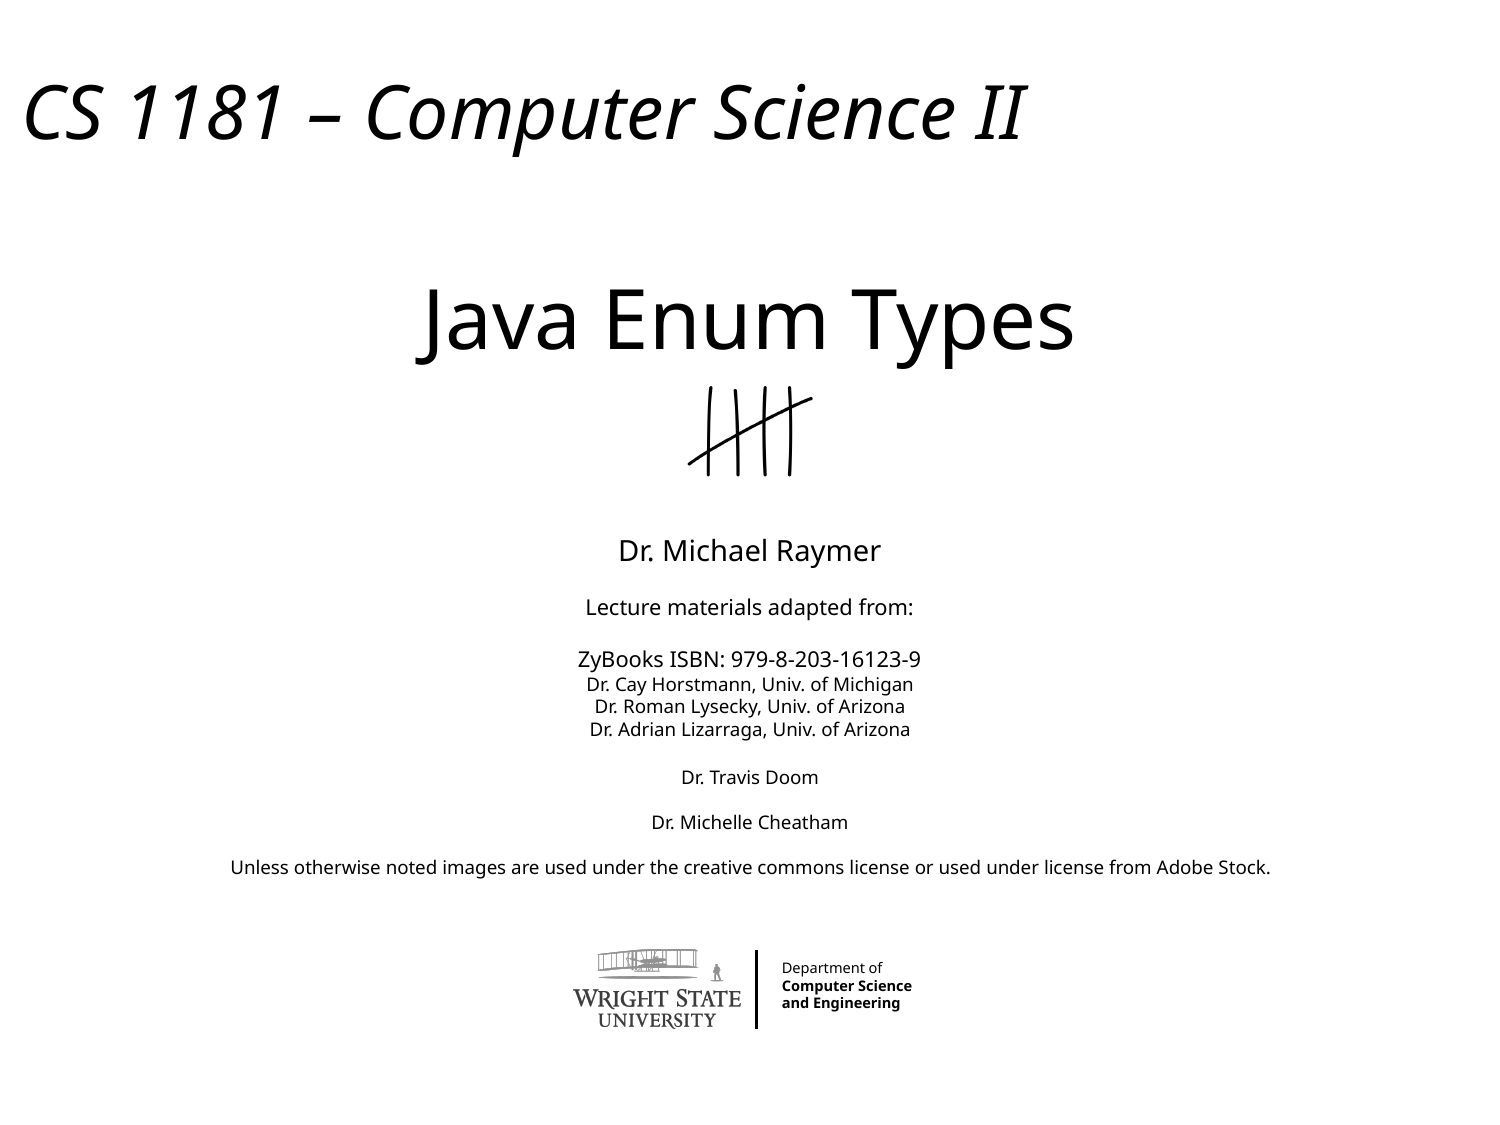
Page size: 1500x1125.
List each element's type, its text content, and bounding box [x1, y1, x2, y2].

title Java Enum Types [112, 174, 1388, 524]
picture [573, 949, 741, 1029]
text_box Dr. Michael Raymer Lecture materials adapted from: ZyBooks ISBN: 979-8-203-16123-9 Dr. Cay Horstmann, Univ. of Michigan Dr. Roman Lysecky, Univ. of Arizona Dr. Adrian Lizarraga, Univ. of Arizona Dr. Travis Doom Dr. Michelle Cheatham Unless otherwise noted images are used under the creative commons license or used under license from Adobe Stock. [112, 524, 1388, 886]
text_box CS 1181 – Computer Science II [7, 57, 1041, 162]
picture [674, 356, 825, 507]
